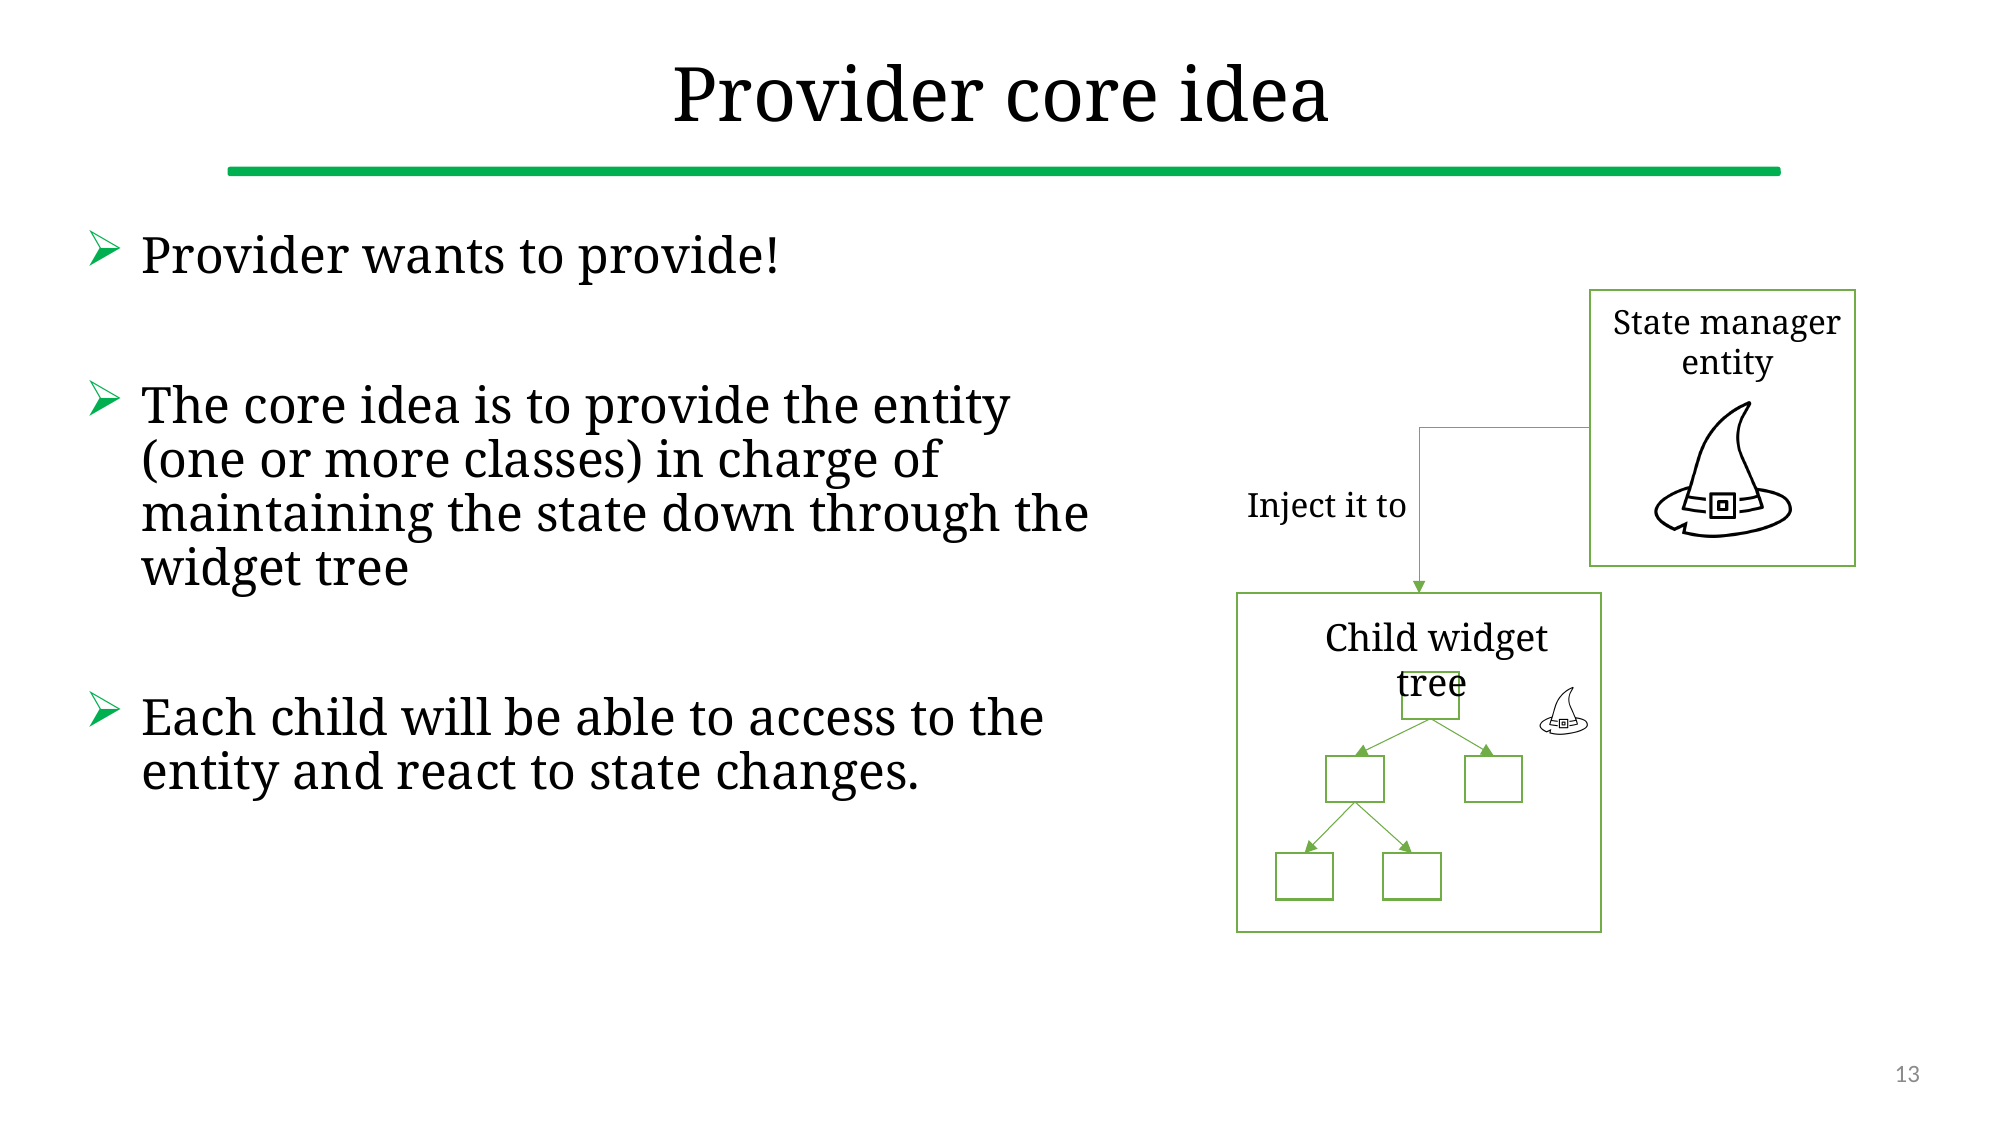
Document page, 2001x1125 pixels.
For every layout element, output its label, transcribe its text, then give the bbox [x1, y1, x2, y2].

slide_number 13 [1412, 1042, 1936, 1103]
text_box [1419, 427, 1590, 594]
text_box [1236, 592, 1602, 933]
text_box Inject it to [1232, 476, 1419, 532]
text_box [1354, 718, 1430, 756]
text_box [1354, 801, 1412, 854]
text_box [1464, 755, 1523, 803]
text_box [1382, 852, 1442, 901]
list Provider wants to provide! The core idea is to provide the entity (one or more classes) in charge of maintaining the state down through the widget tree Each child will be able to access to the entity and react to state changes. [70, 223, 1122, 1069]
picture [1647, 393, 1798, 544]
text_box [1401, 712, 1460, 718]
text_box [1304, 801, 1354, 854]
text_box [1430, 718, 1494, 756]
picture [1536, 684, 1590, 737]
title Provider core idea [70, 26, 1936, 168]
text_box Child widget tree [1275, 606, 1598, 712]
text_box [1589, 289, 1856, 567]
text_box [1325, 755, 1385, 801]
text_box [1275, 852, 1334, 901]
text_box State manager entity [1595, 293, 1861, 389]
